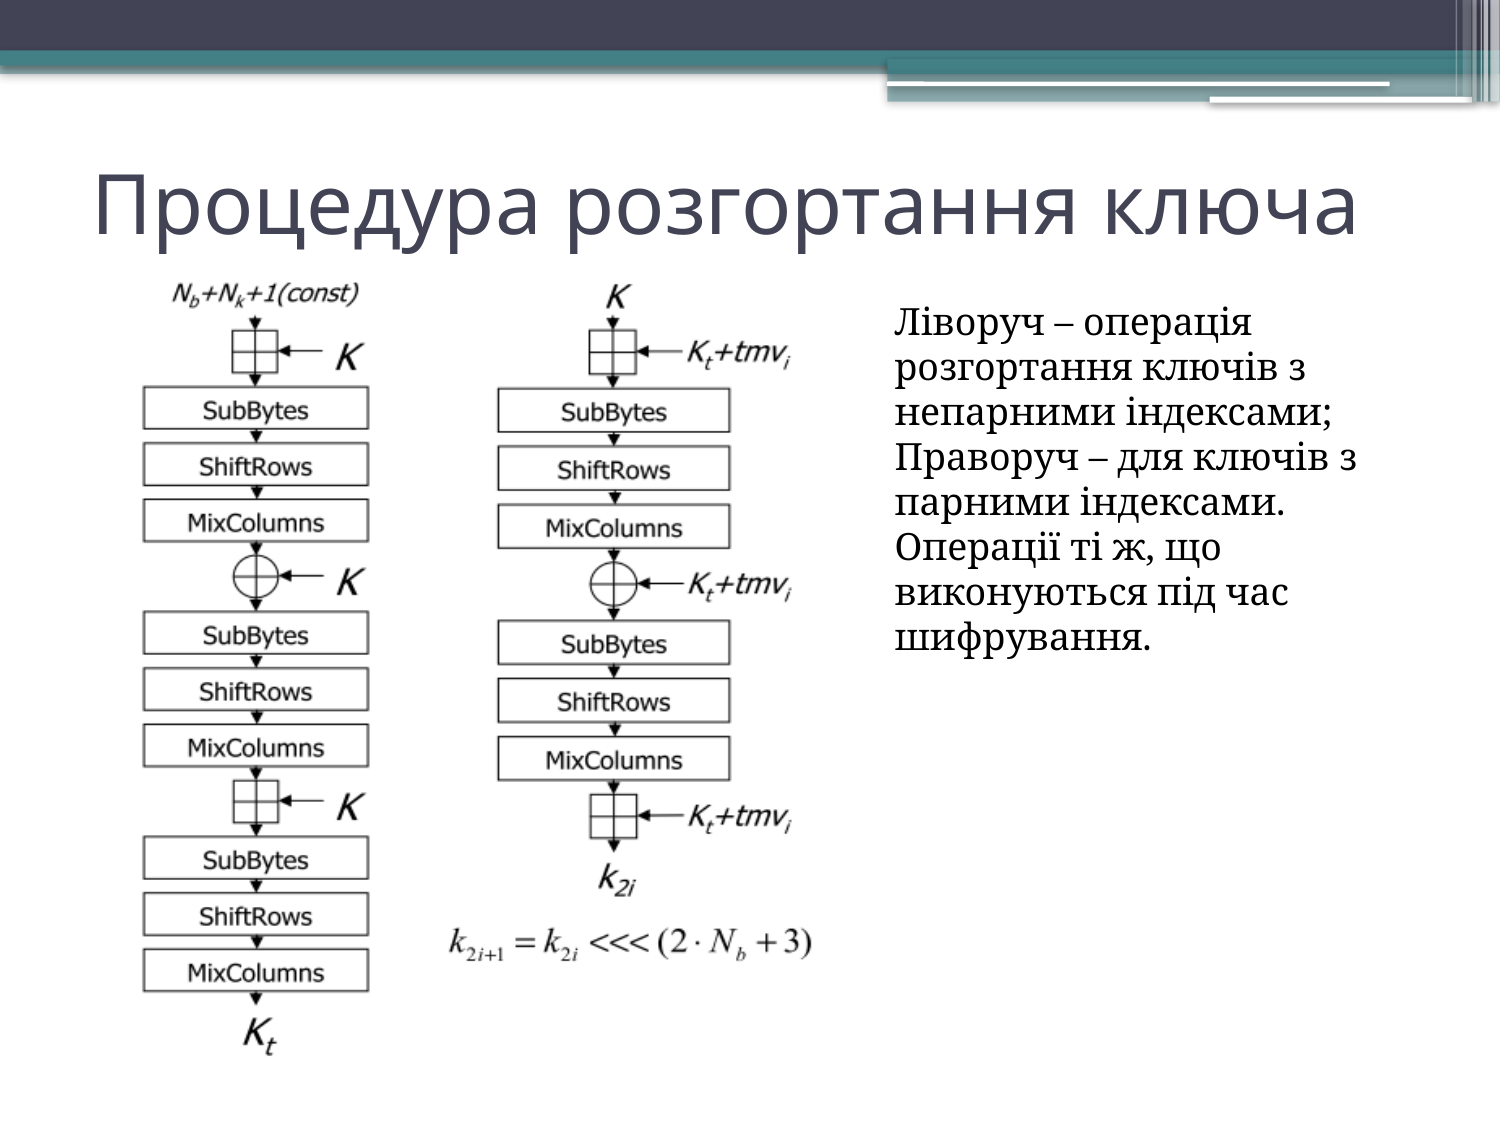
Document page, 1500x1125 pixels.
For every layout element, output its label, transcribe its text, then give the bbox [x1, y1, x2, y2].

picture [76, 263, 847, 1080]
text_box Ліворуч – операція розгортання ключів з непарними індексами; Праворуч – для ключів з парними індексами. Операції ті ж, що виконуються під час шифрування. [879, 290, 1412, 666]
title Процедура розгортання ключа [76, 113, 1427, 289]
